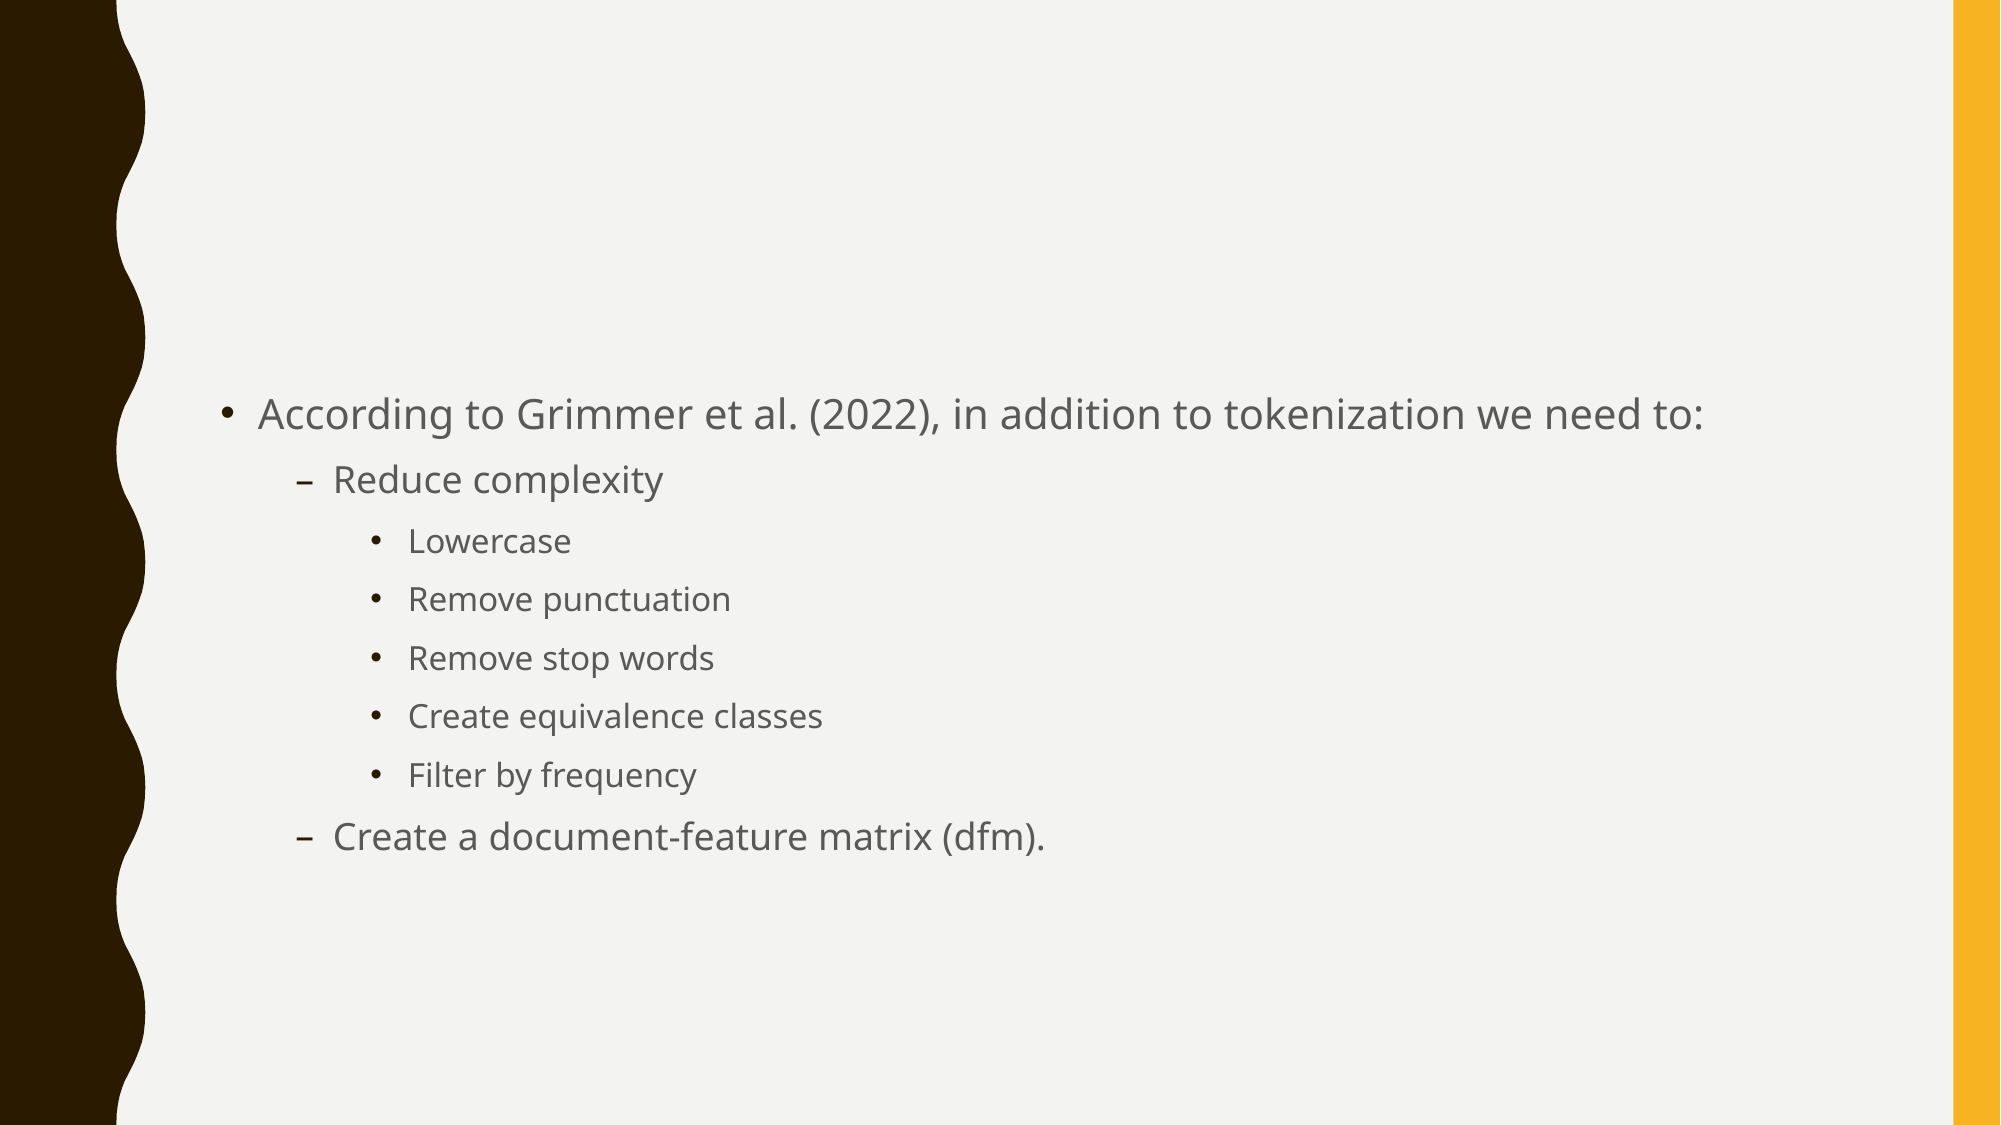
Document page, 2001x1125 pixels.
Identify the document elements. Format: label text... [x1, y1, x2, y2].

list According to Grimmer et al. (2022), in addition to tokenization we need to: Reduce complexity Lowercase Remove punctuation Remove stop words Create equivalence classes Filter by frequency Create a document-feature matrix (dfm). [205, 375, 1875, 965]
